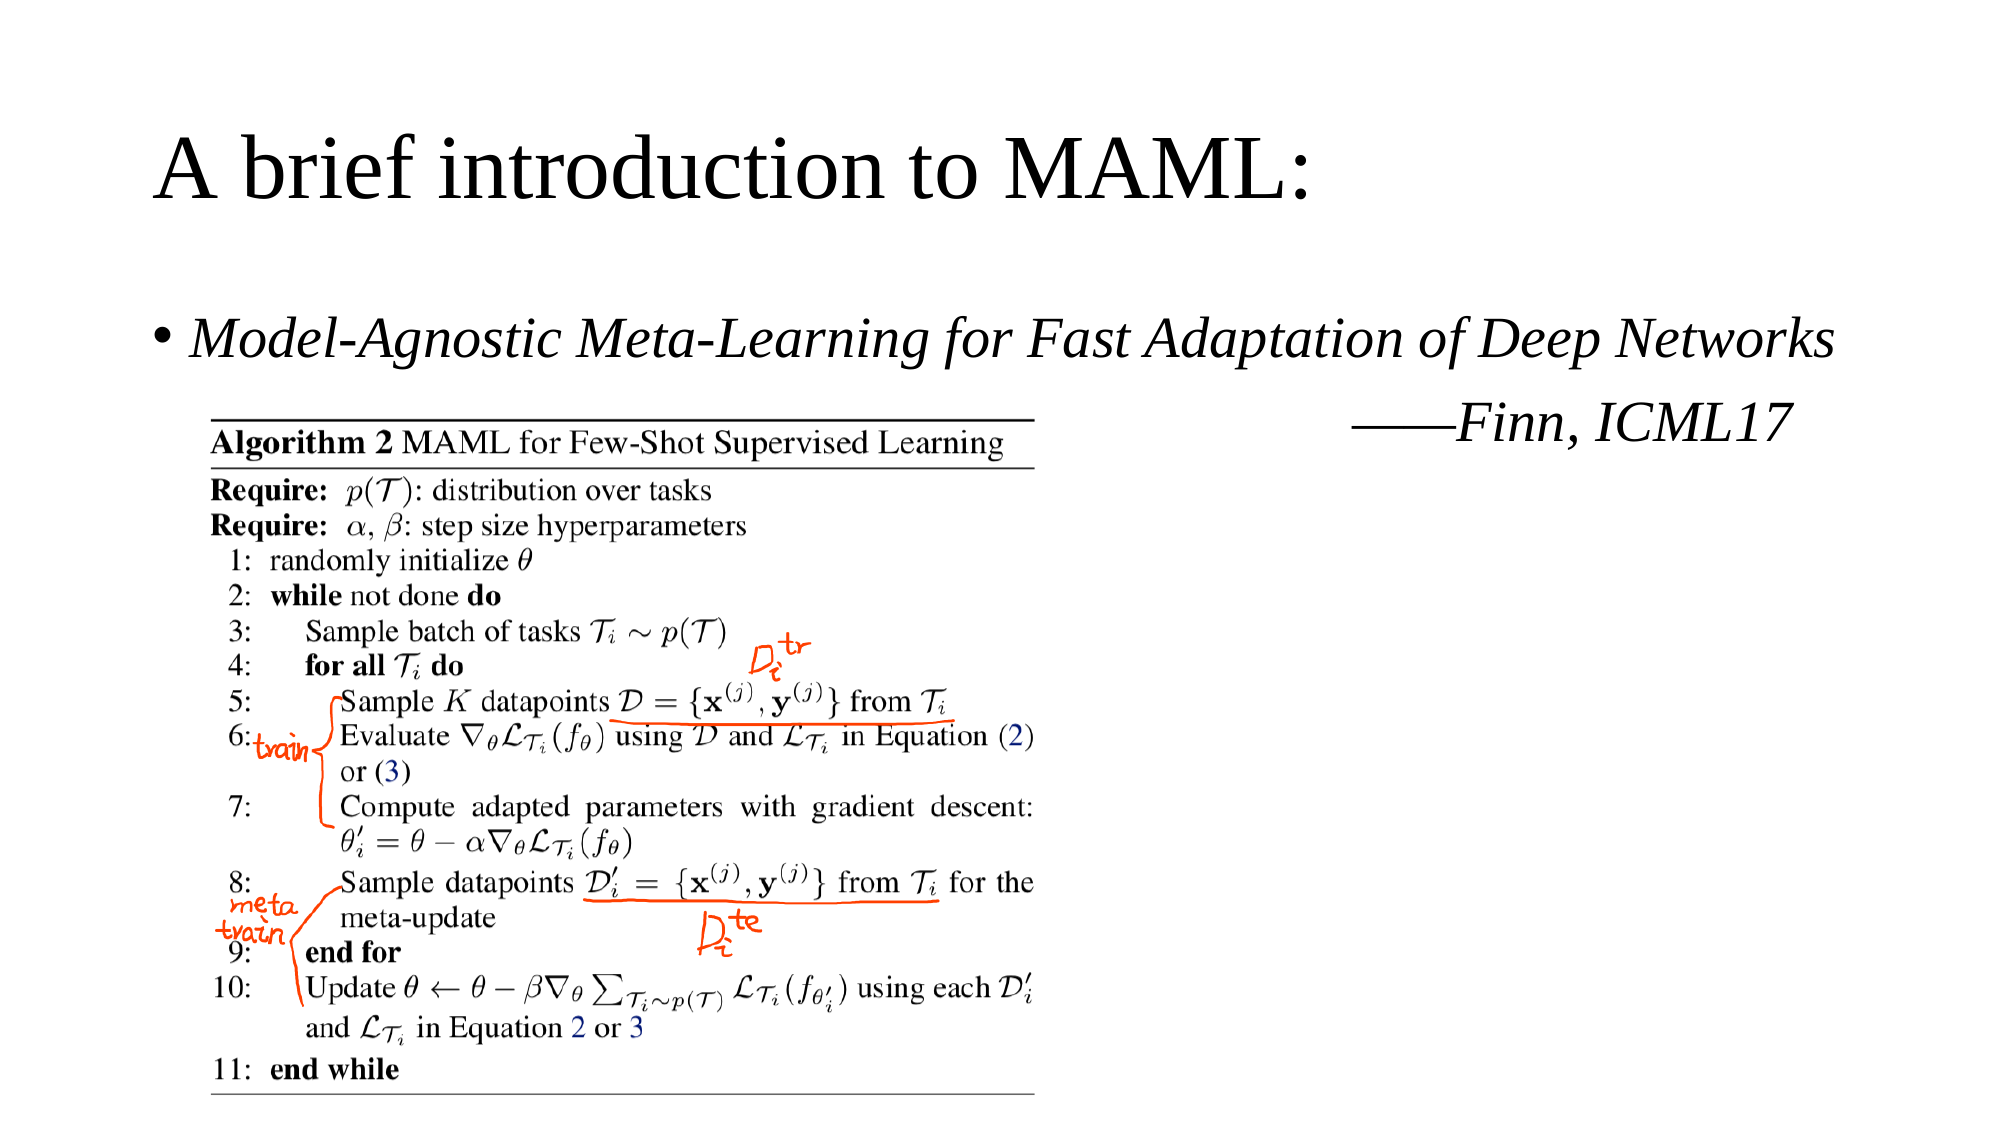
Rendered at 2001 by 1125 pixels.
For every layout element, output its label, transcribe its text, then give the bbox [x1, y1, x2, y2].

list Model-Agnostic Meta-Learning for Fast Adaptation of Deep Networks ——Finn, ICML17 [137, 299, 1964, 1014]
picture [182, 401, 1051, 1105]
title A brief introduction to MAML: [137, 59, 1863, 278]
